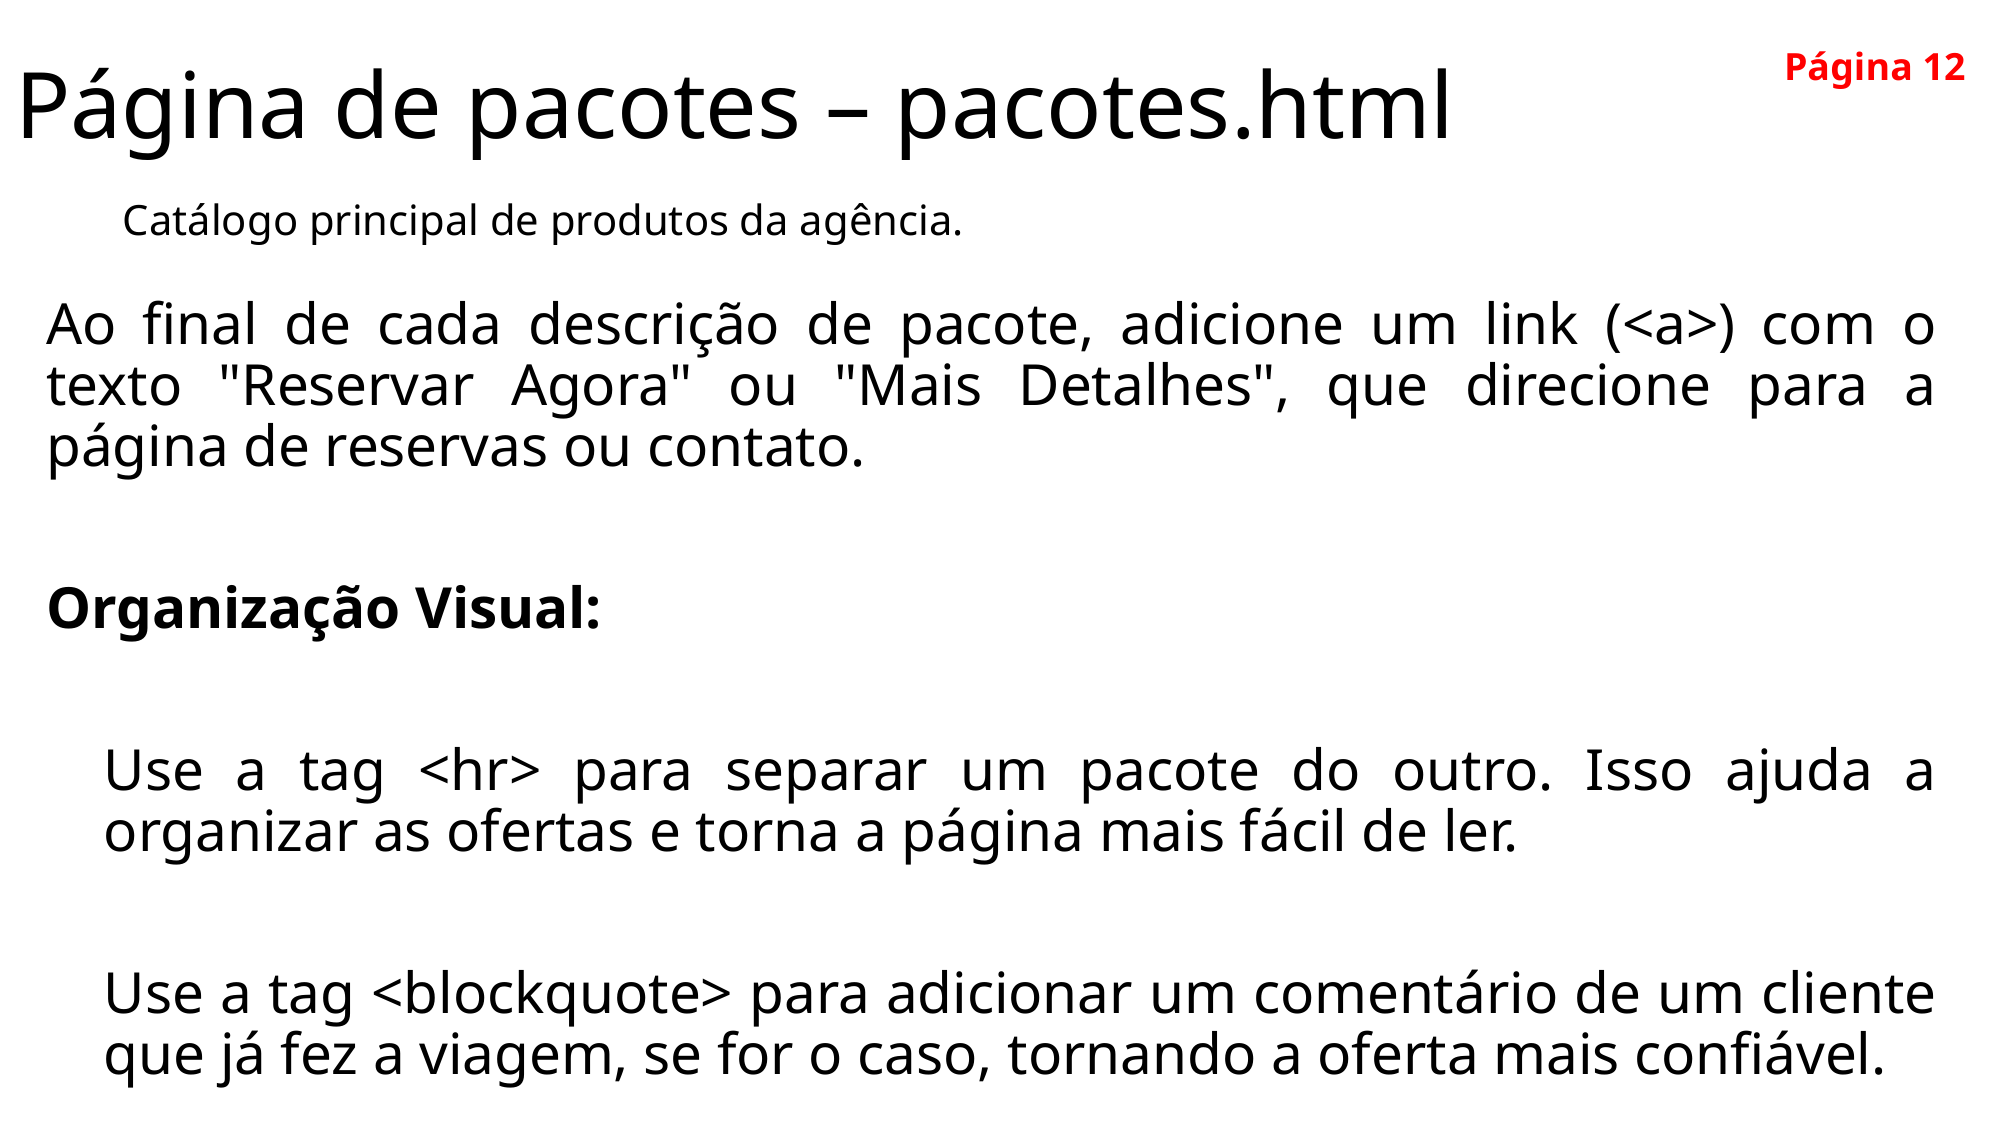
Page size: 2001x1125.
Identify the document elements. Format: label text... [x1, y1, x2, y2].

title Página de pacotes – pacotes.html [0, 0, 1725, 218]
text_box Ao final de cada descrição de pacote, adicione um link (<a>) com o texto "Reservar Agora" ou "Mais Detalhes", que direcione para a página de reservas ou contato. Organização Visual: Use a tag <hr> para separar um pacote do outro. Isso ajuda a organizar as ofertas e torna a página mais fácil de ler. Use a tag <blockquote> para adicionar um comentário de um cliente que já fez a viagem, se for o caso, tornando a oferta mais confiável. [31, 288, 1952, 1105]
list Catálogo principal de produtos da agência. [108, 191, 1863, 269]
text_box Página 12 [1769, 35, 1981, 96]
